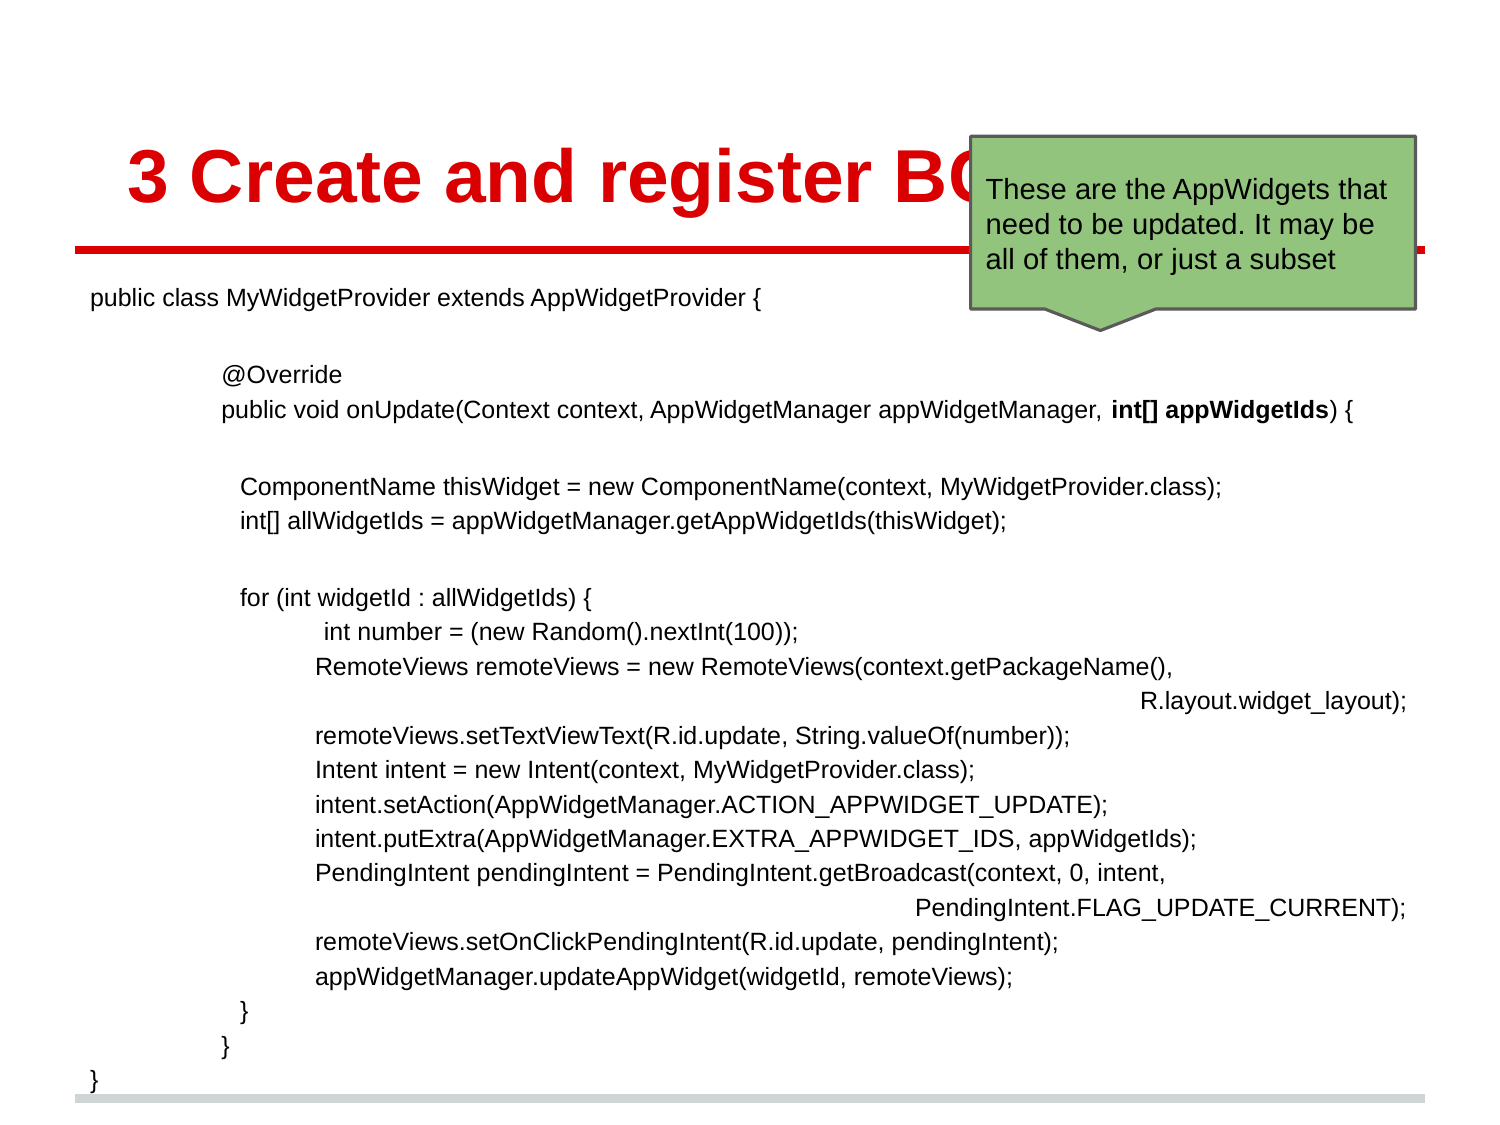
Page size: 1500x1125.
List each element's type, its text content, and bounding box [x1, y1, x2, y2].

text_box These are the AppWidgets that need to be updated. It may be all of them, or just a subset [970, 136, 1416, 331]
title 3 Create and register BCR [75, 45, 1425, 233]
list public class MyWidgetProvider extends AppWidgetProvider { @Override public void onUpdate(Context context, AppWidgetManager appWidgetManager, int[] appWidgetIds) { ComponentName thisWidget = new ComponentName(context, MyWidgetProvider.class); int[] allWidgetIds = appWidgetManager.getAppWidgetIds(thisWidget); for (int widgetId : allWidgetIds) { int number = (new Random().nextInt(100)); RemoteViews remoteViews = new RemoteViews(context.getPackageName(), R.layout.widget_layout); remoteViews.setTextViewText(R.id.update, String.valueOf(number)); Intent intent = new Intent(context, MyWidgetProvider.class); intent.setAction(AppWidgetManager.ACTION_APPWIDGET_UPDATE); intent.putExtra(AppWidgetManager.EXTRA_APPWIDGET_IDS, appWidgetIds); PendingIntent pendingIntent = PendingIntent.getBroadcast(context, 0, intent, PendingIntent.FLAG_UPDATE_CURRENT); remoteViews.setOnClickPendingIntent(R.id.update, pendingIntent); appWidgetManager.updateAppWidget(widgetId, remoteViews); } } } [75, 262, 1425, 1078]
